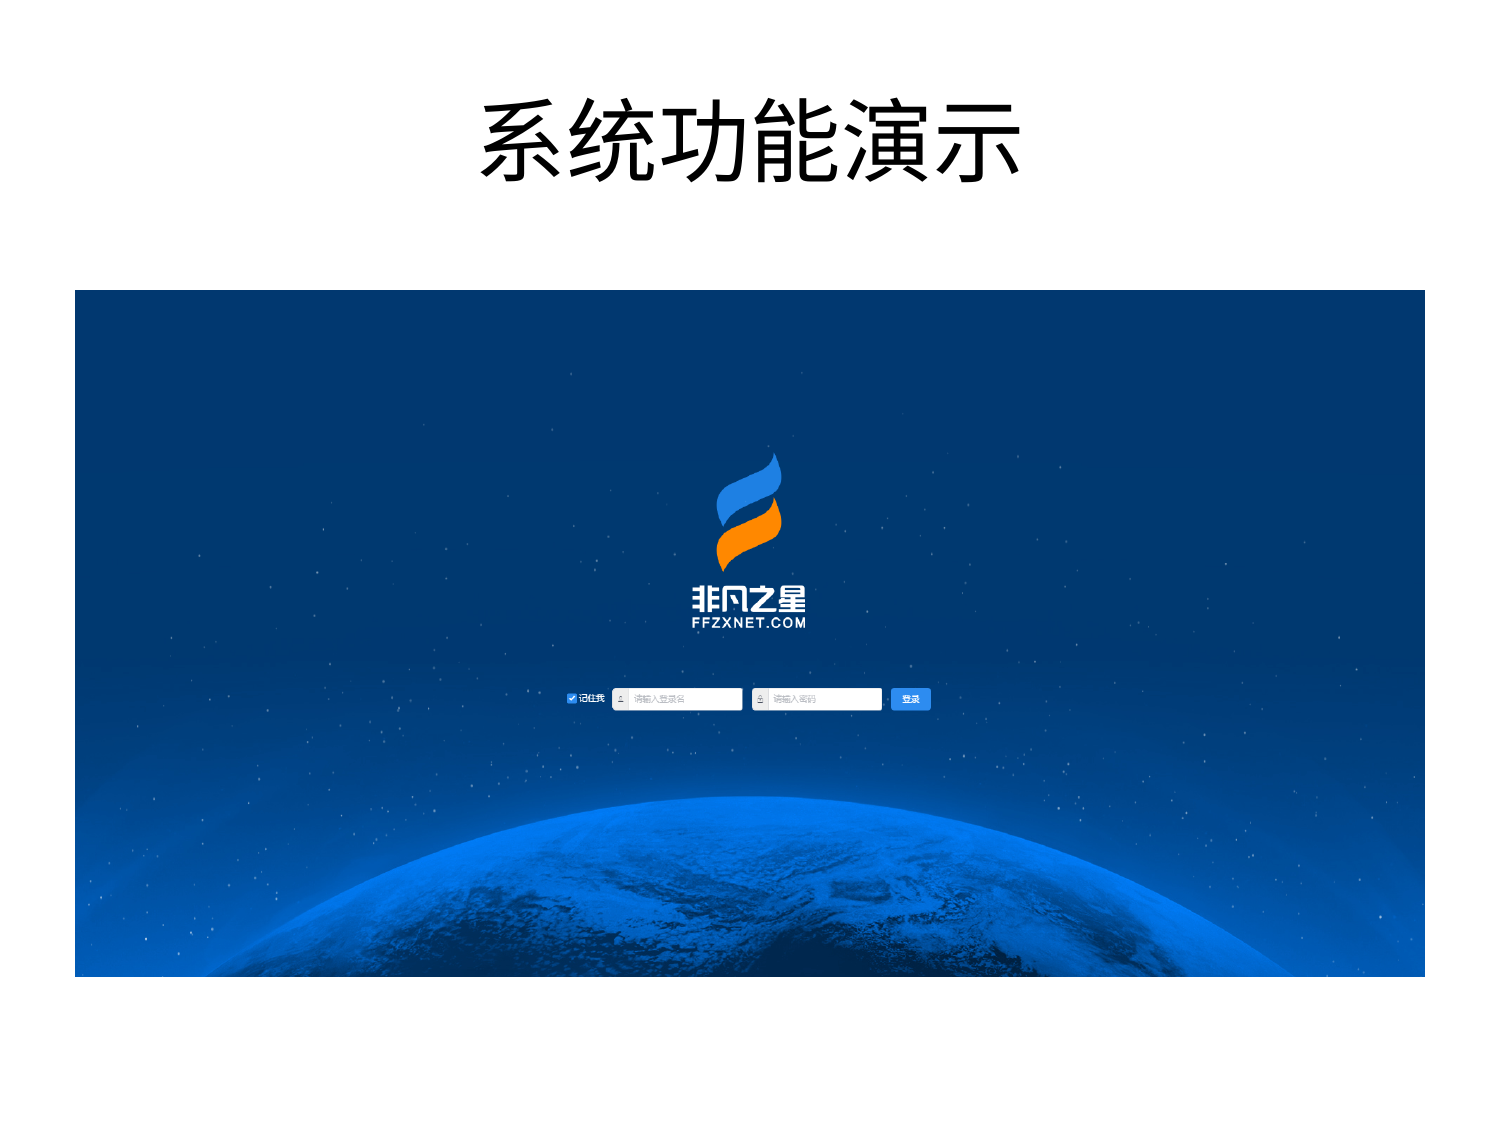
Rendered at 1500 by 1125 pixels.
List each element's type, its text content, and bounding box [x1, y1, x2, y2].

title 系统功能演示 [75, 45, 1425, 233]
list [74, 290, 1426, 977]
